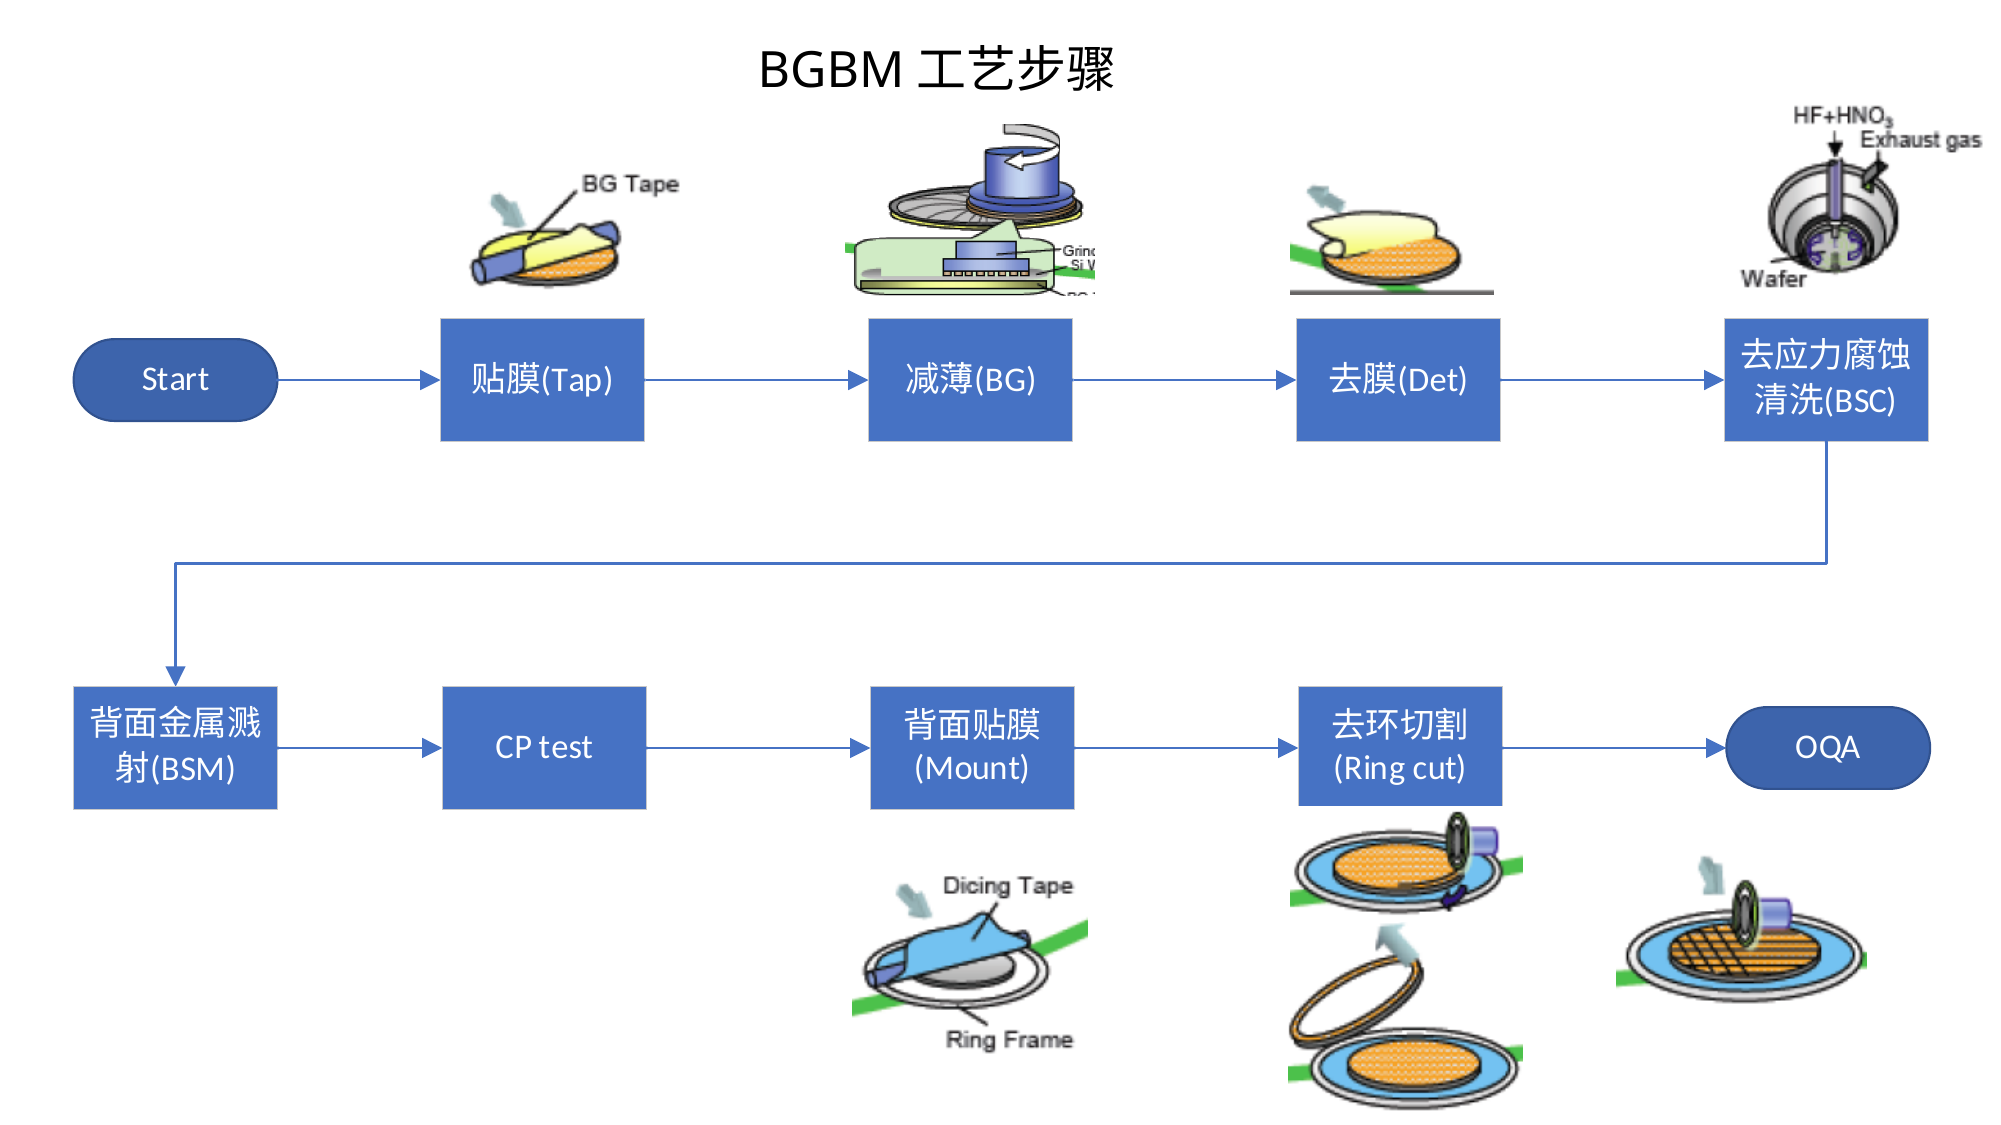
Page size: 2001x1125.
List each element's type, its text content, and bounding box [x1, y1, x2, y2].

picture [1616, 849, 1867, 1018]
picture [427, 154, 700, 305]
picture [1290, 164, 1494, 295]
picture [67, 313, 1933, 1112]
picture [1732, 93, 2000, 300]
picture [845, 124, 1095, 296]
text_box BGBM工艺步骤 [743, 30, 1154, 106]
picture [852, 864, 1088, 1057]
